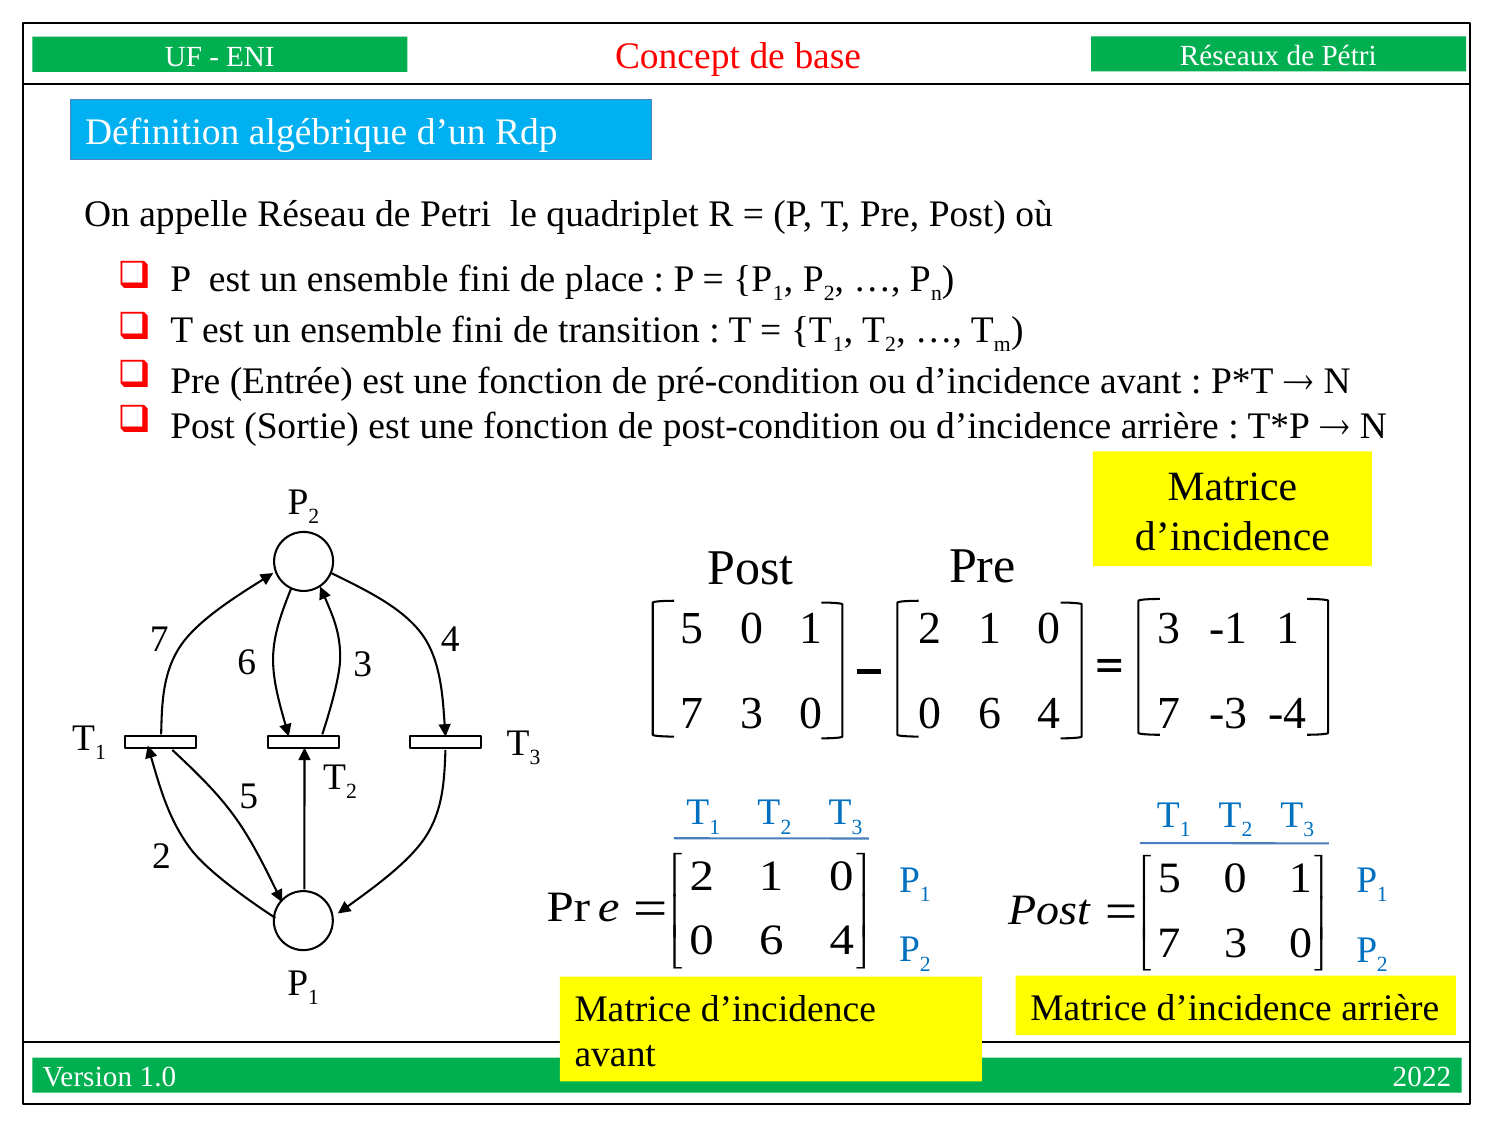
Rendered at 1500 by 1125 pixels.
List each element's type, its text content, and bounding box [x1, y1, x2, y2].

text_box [57, 468, 572, 1011]
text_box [999, 848, 1342, 979]
table_cell 1 [674, 840, 869, 845]
table_cell 1 [1136, 844, 1333, 848]
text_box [23, 23, 1471, 1105]
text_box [539, 845, 883, 977]
